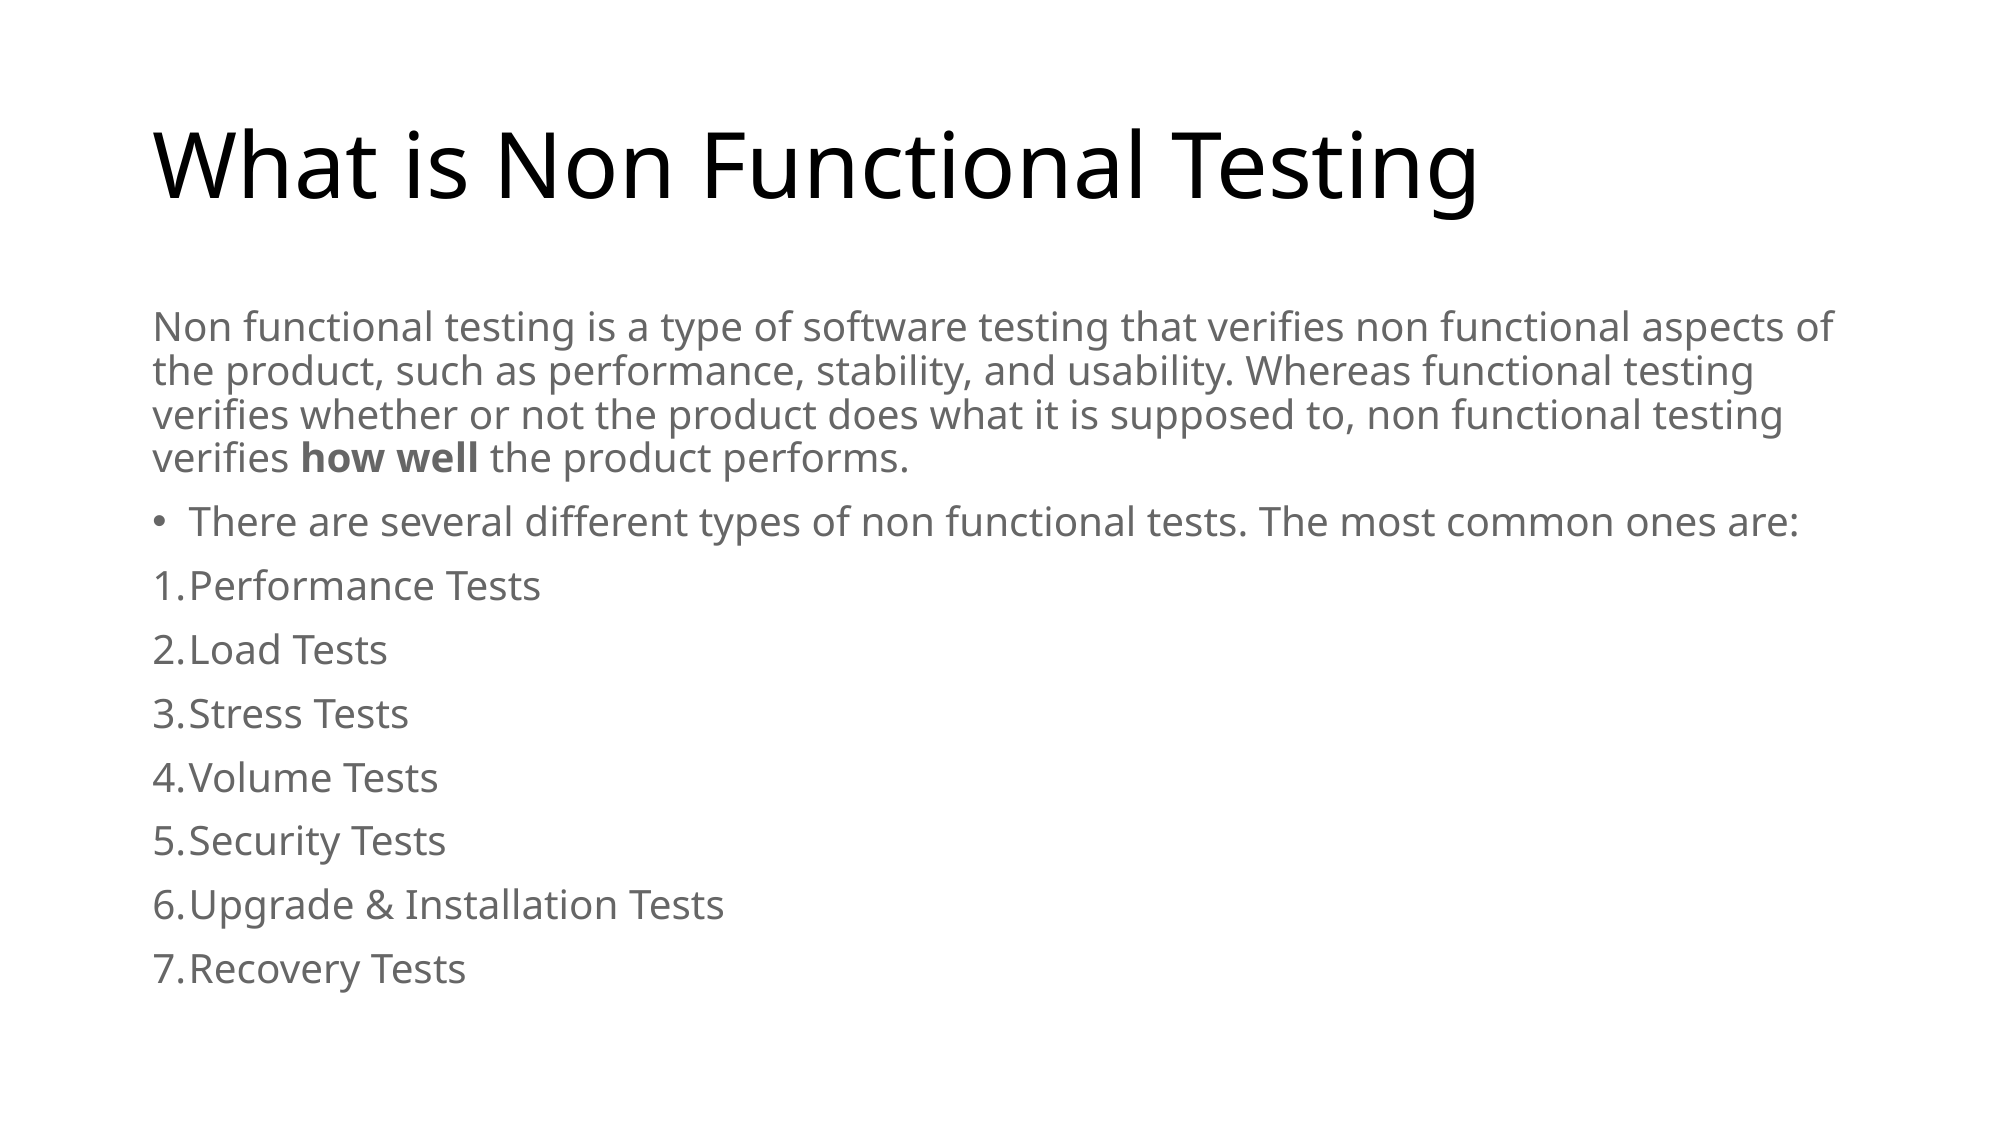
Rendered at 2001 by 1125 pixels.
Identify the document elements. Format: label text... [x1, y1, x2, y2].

title What is Non Functional Testing [137, 59, 1863, 278]
list Non functional testing is a type of software testing that verifies non functional aspects of the product, such as performance, stability, and usability. Whereas functional testing verifies whether or not the product does what it is supposed to, non functional testing verifies how well the product performs. There are several different types of non functional tests. The most common ones are: Performance Tests Load Tests Stress Tests Volume Tests Security Tests Upgrade & Installation Tests Recovery Tests [137, 299, 1863, 1014]
